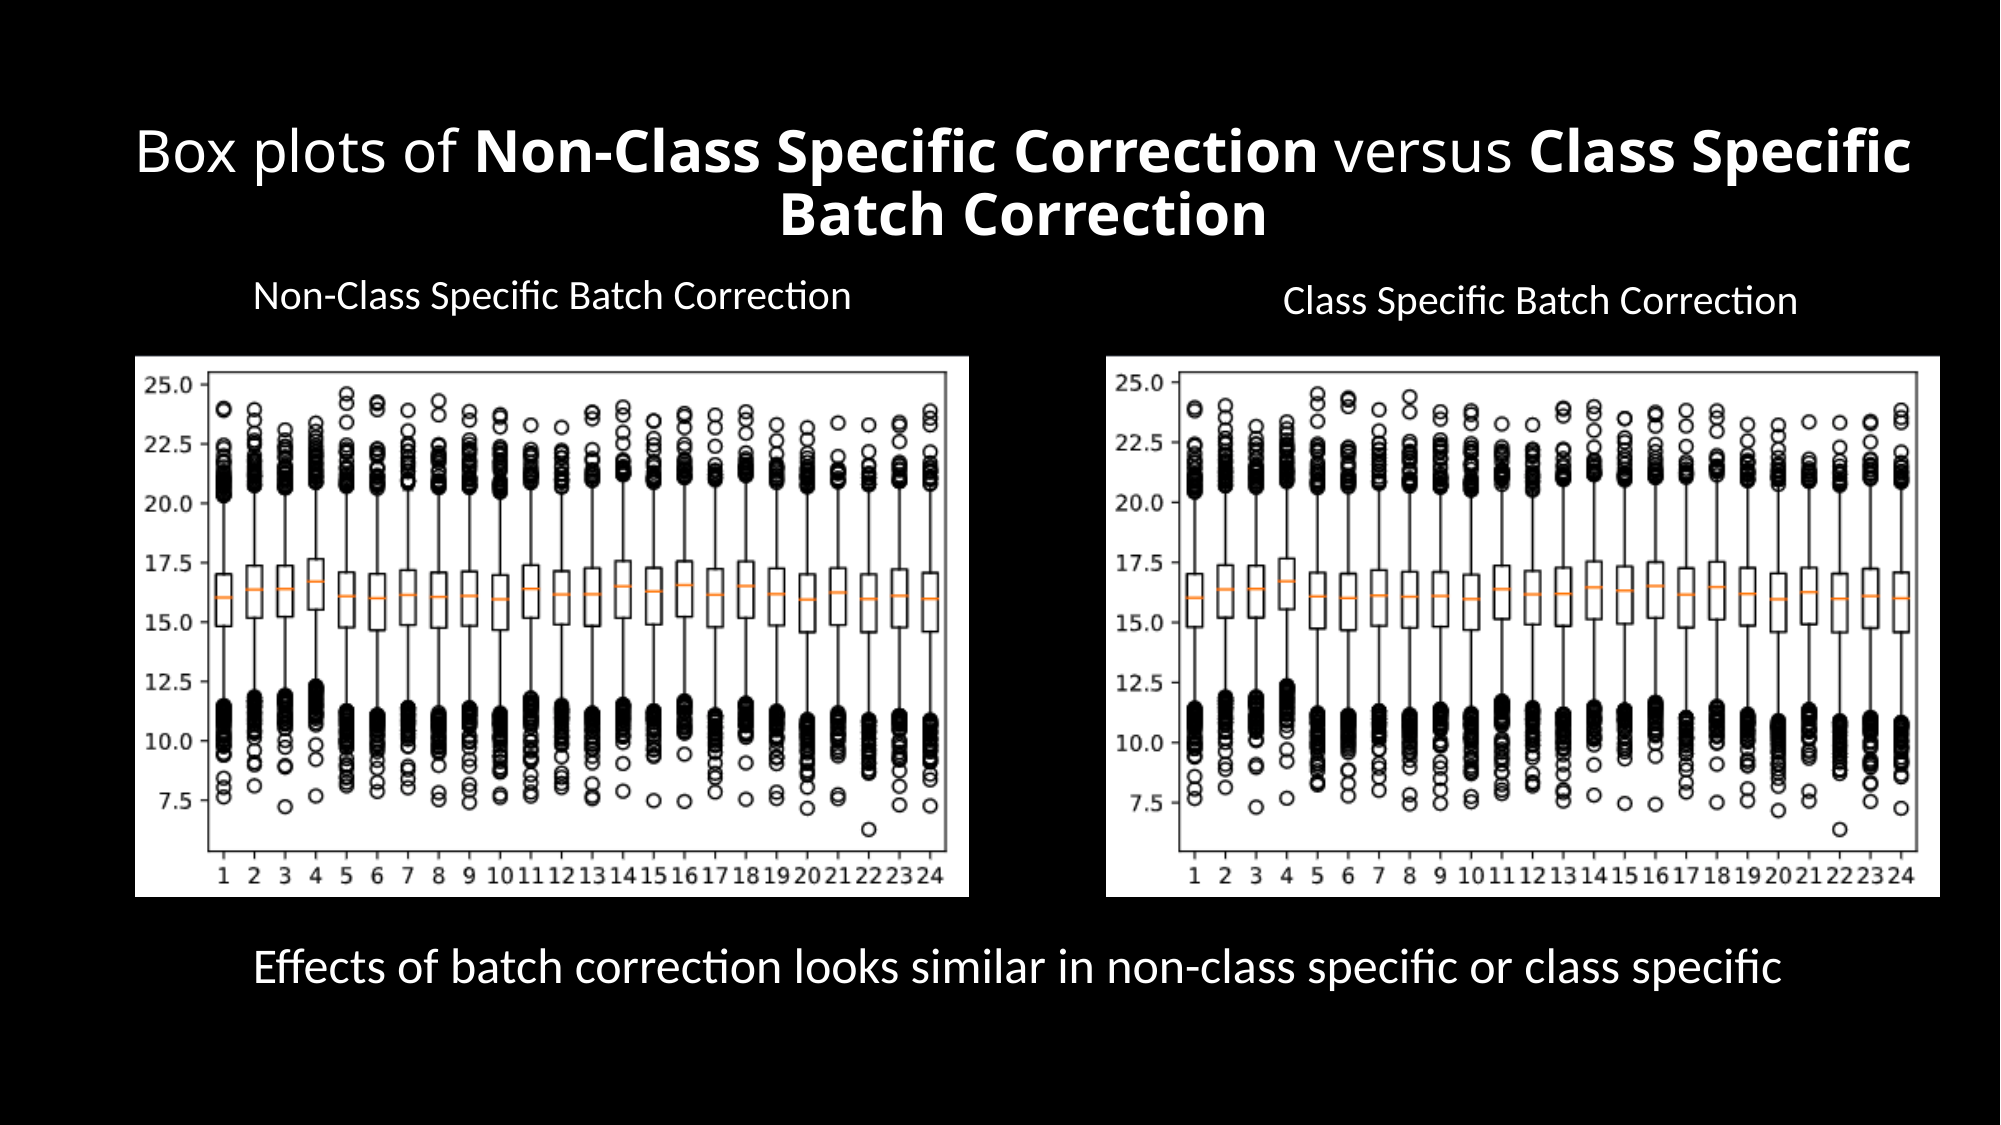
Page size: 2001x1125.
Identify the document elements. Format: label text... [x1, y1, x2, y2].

title Box plots of Non-Class Specific Correction versus Class Specific Batch Correction [58, 76, 1989, 294]
text_box Effects of batch correction looks similar in non-class specific or class specific [184, 925, 1863, 1001]
picture [135, 355, 969, 897]
picture [1106, 355, 1940, 897]
text_box Class Specific Batch Correction [1140, 265, 1942, 331]
text_box Non-Class Specific Batch Correction [152, 260, 953, 326]
